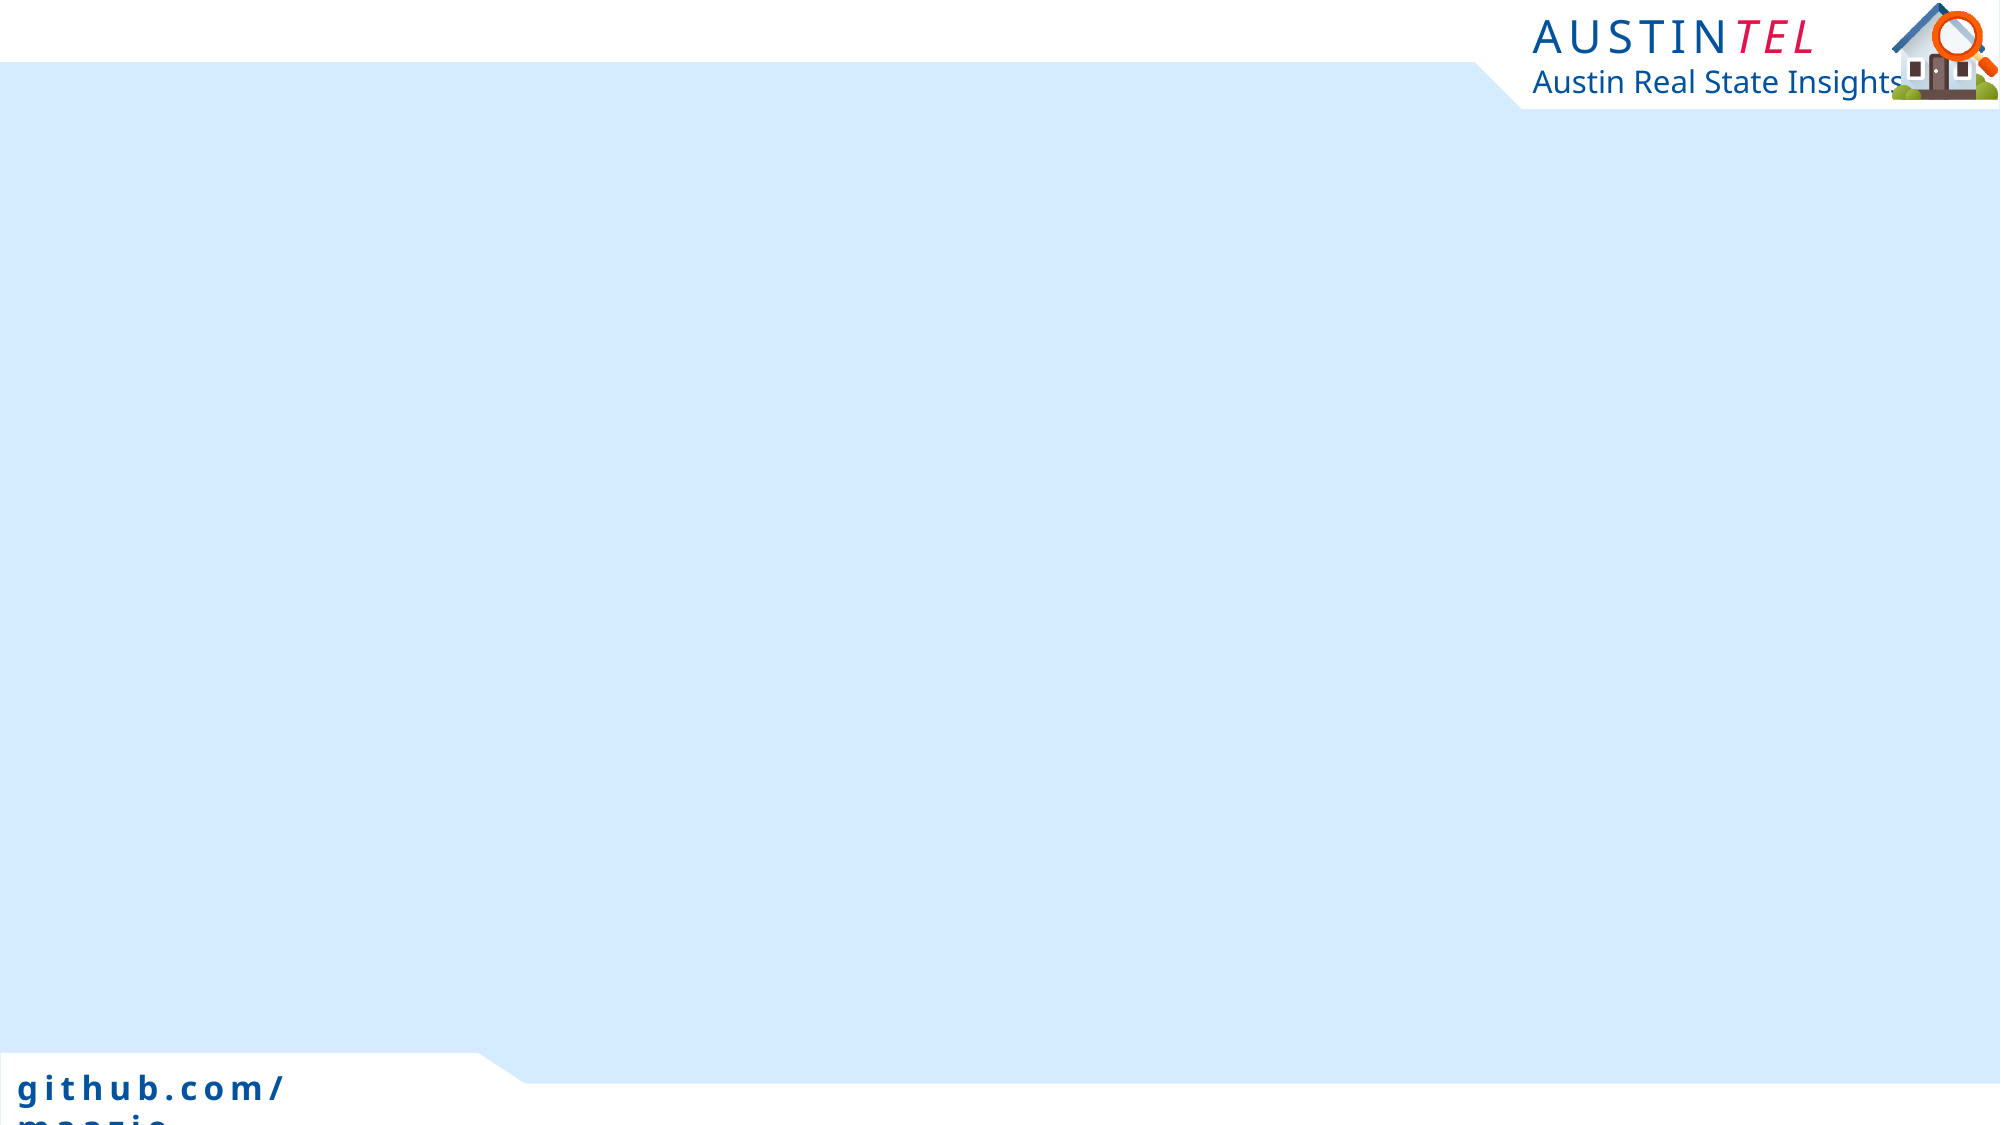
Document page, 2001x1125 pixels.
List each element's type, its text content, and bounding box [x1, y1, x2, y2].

text_box github.com/maazie [2, 1059, 439, 1125]
text_box [1521, 0, 1999, 109]
text_box AUSTINTEL Austin Real State Insights [1517, 0, 1955, 108]
text_box [1, 1053, 2000, 1125]
text_box [0, 0, 1517, 104]
picture [1892, 0, 1998, 104]
